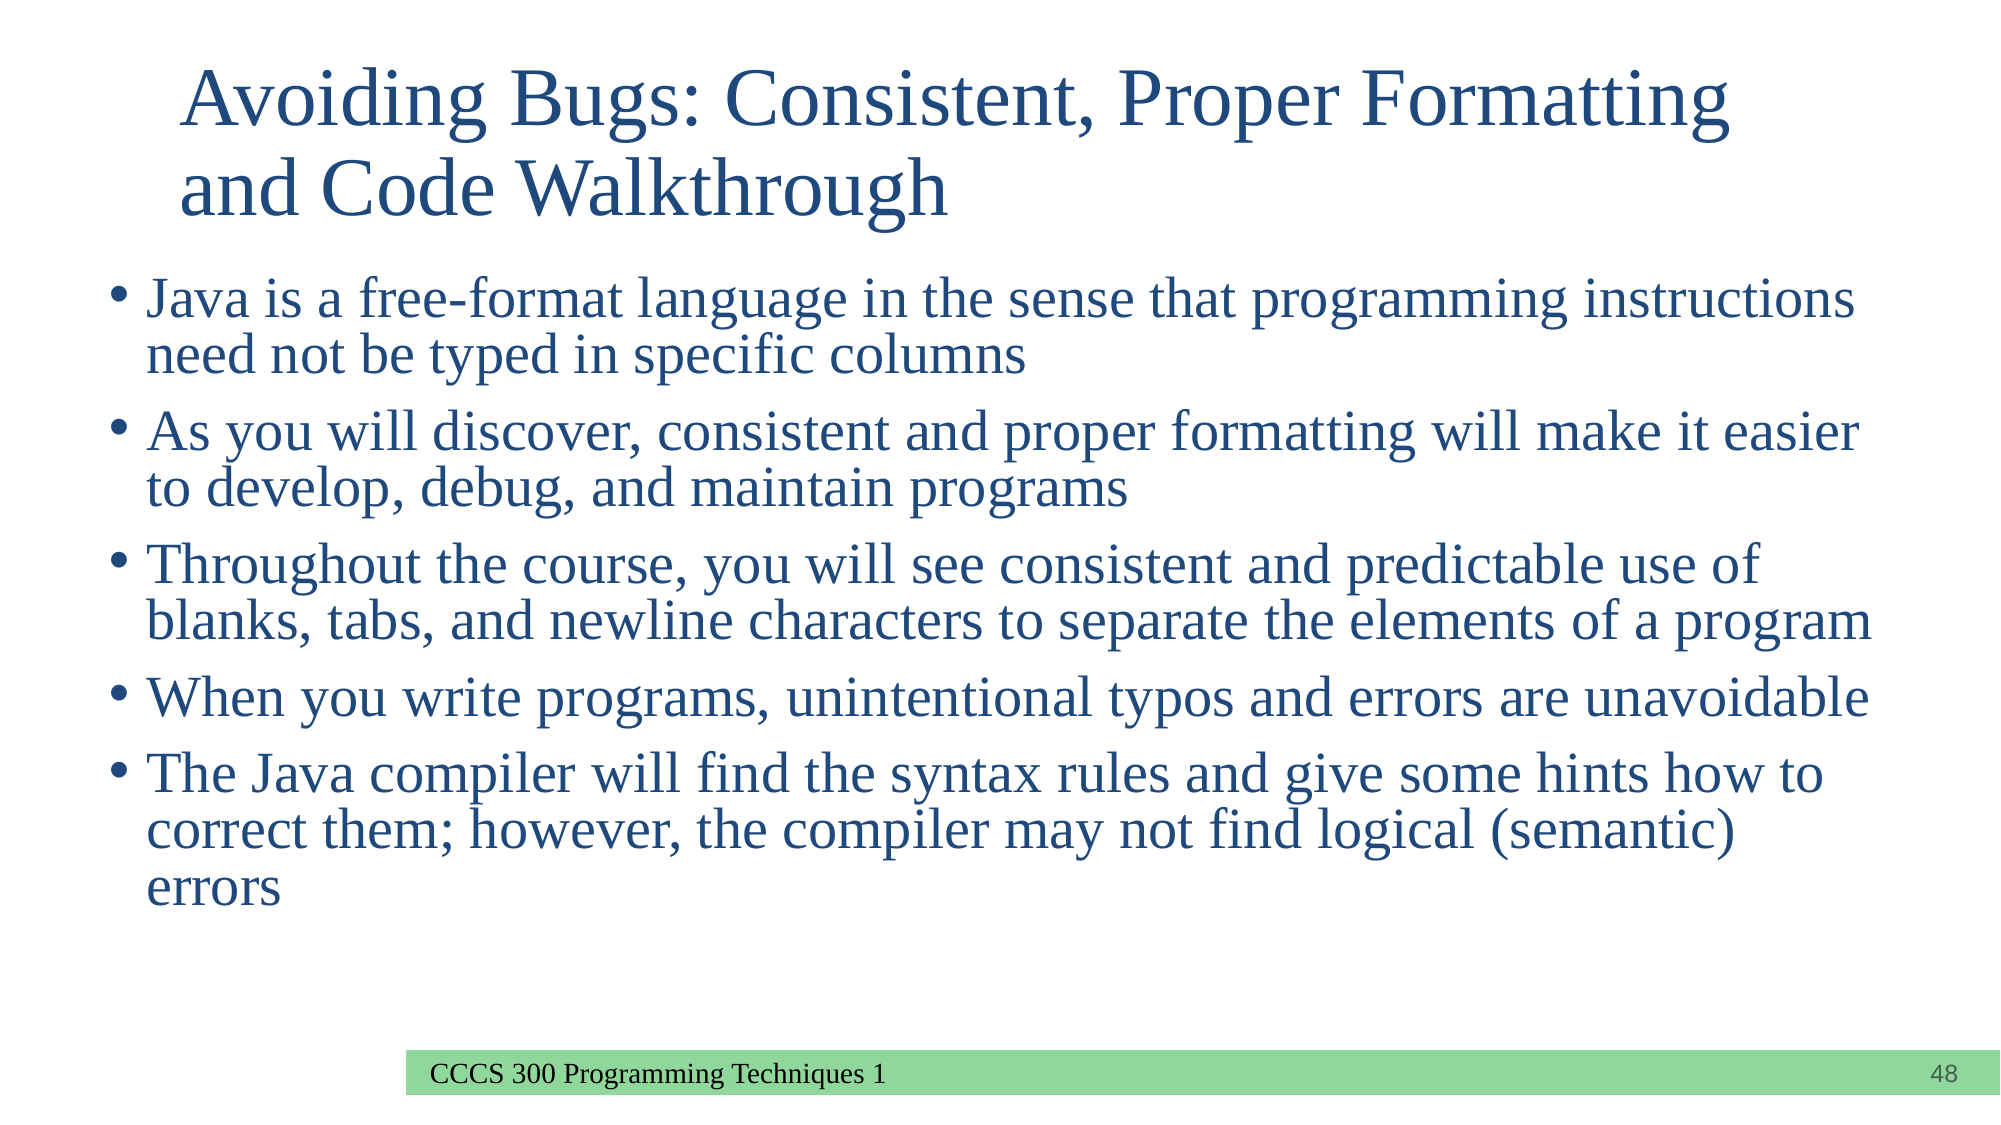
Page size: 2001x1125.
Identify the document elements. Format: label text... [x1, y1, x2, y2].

title Avoiding Bugs: Consistent, Proper Formatting and Code Walkthrough [164, 37, 1868, 250]
list Java is a free-format language in the sense that programming instructions need not be typed in specific columns As you will discover, consistent and proper formatting will make it easier to develop, debug, and maintain programs Throughout the course, you will see consistent and predictable use of blanks, tabs, and newline characters to separate the elements of a program When you write programs, unintentional typos and errors are unavoidable The Java compiler will find the syntax rules and give some hints how to correct them; however, the compiler may not find logical (semantic) errors [93, 265, 1903, 975]
slide_number 48 [1523, 1042, 1974, 1103]
text_box CCCS 300 Programming Techniques 1 [415, 1046, 1291, 1122]
